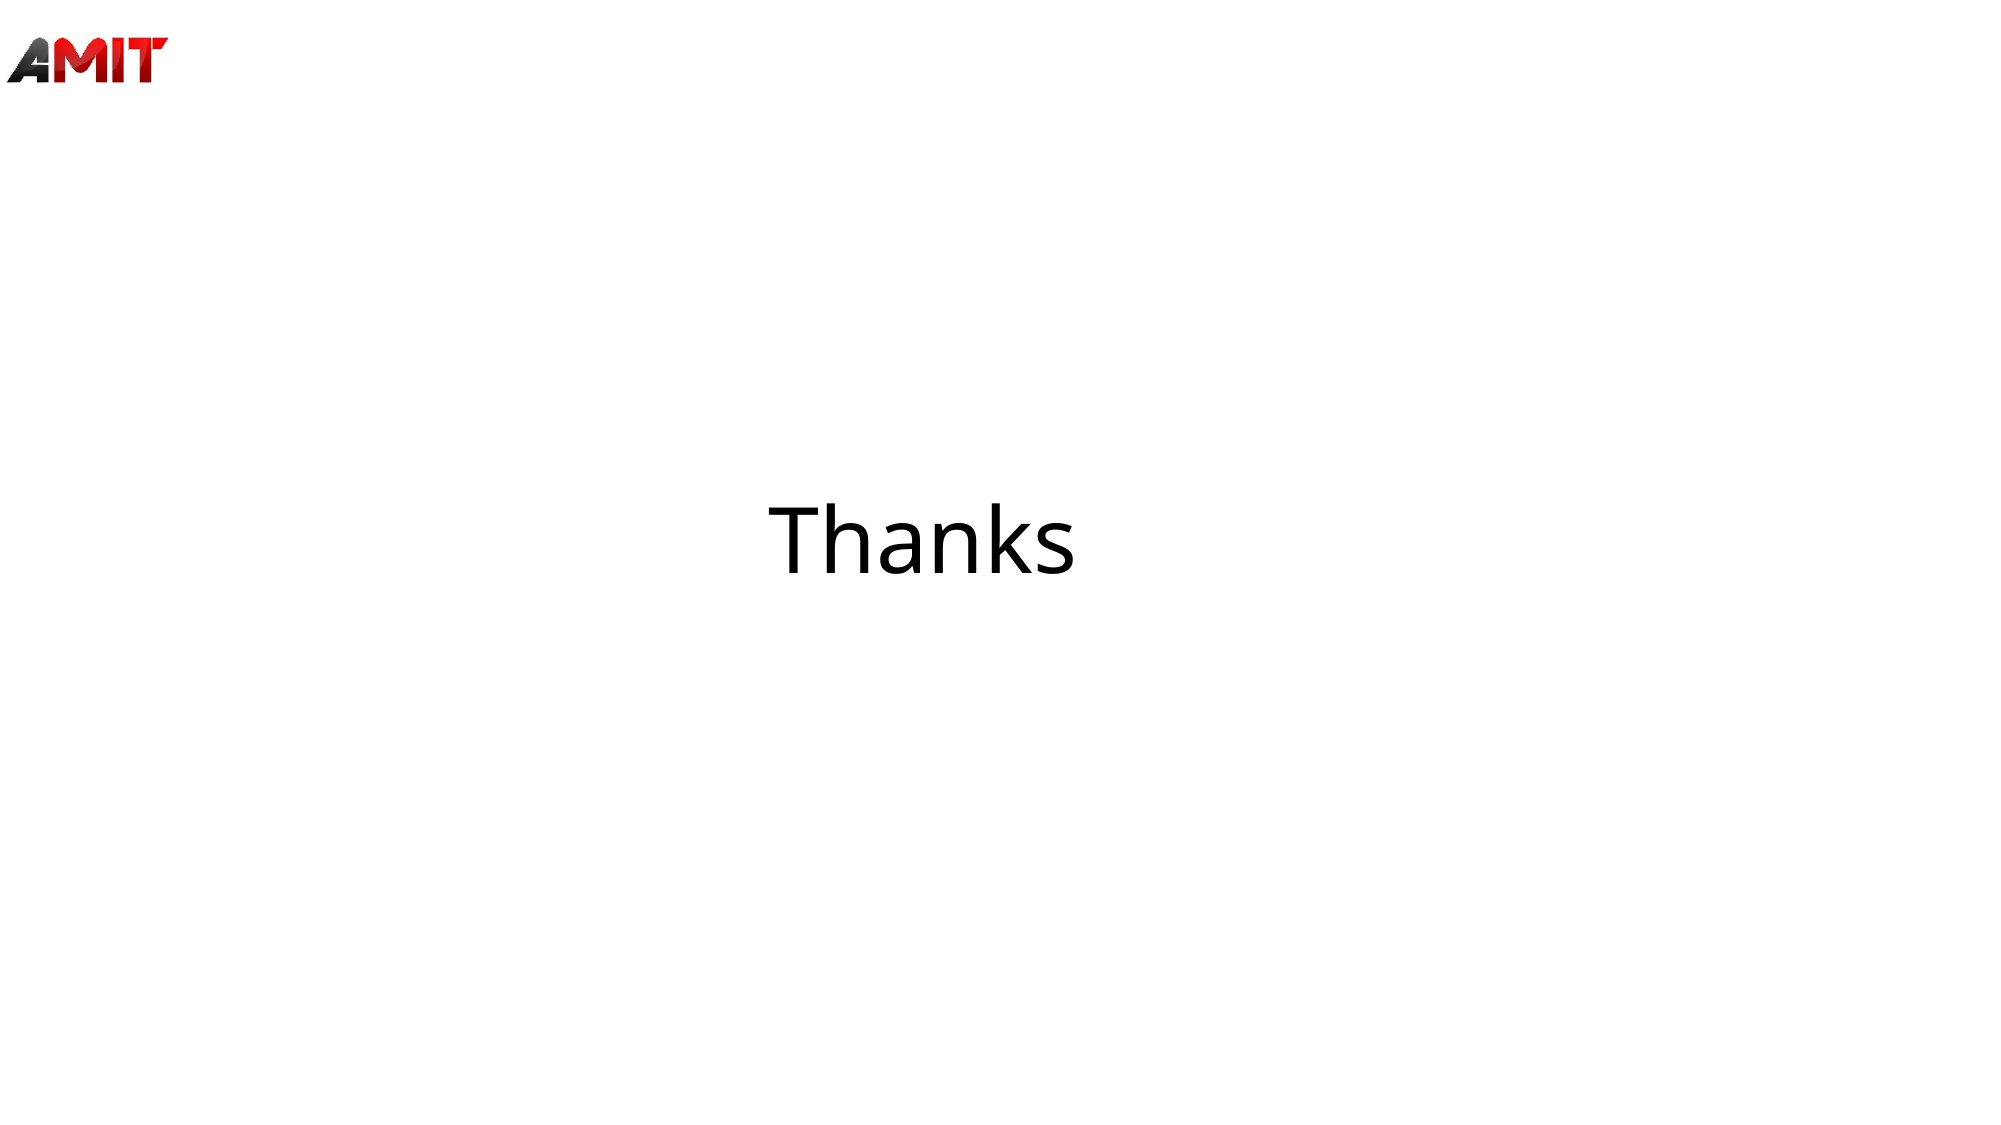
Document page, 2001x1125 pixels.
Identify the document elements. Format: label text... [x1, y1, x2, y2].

title Thanks [753, 434, 1511, 653]
picture [0, 0, 175, 124]
